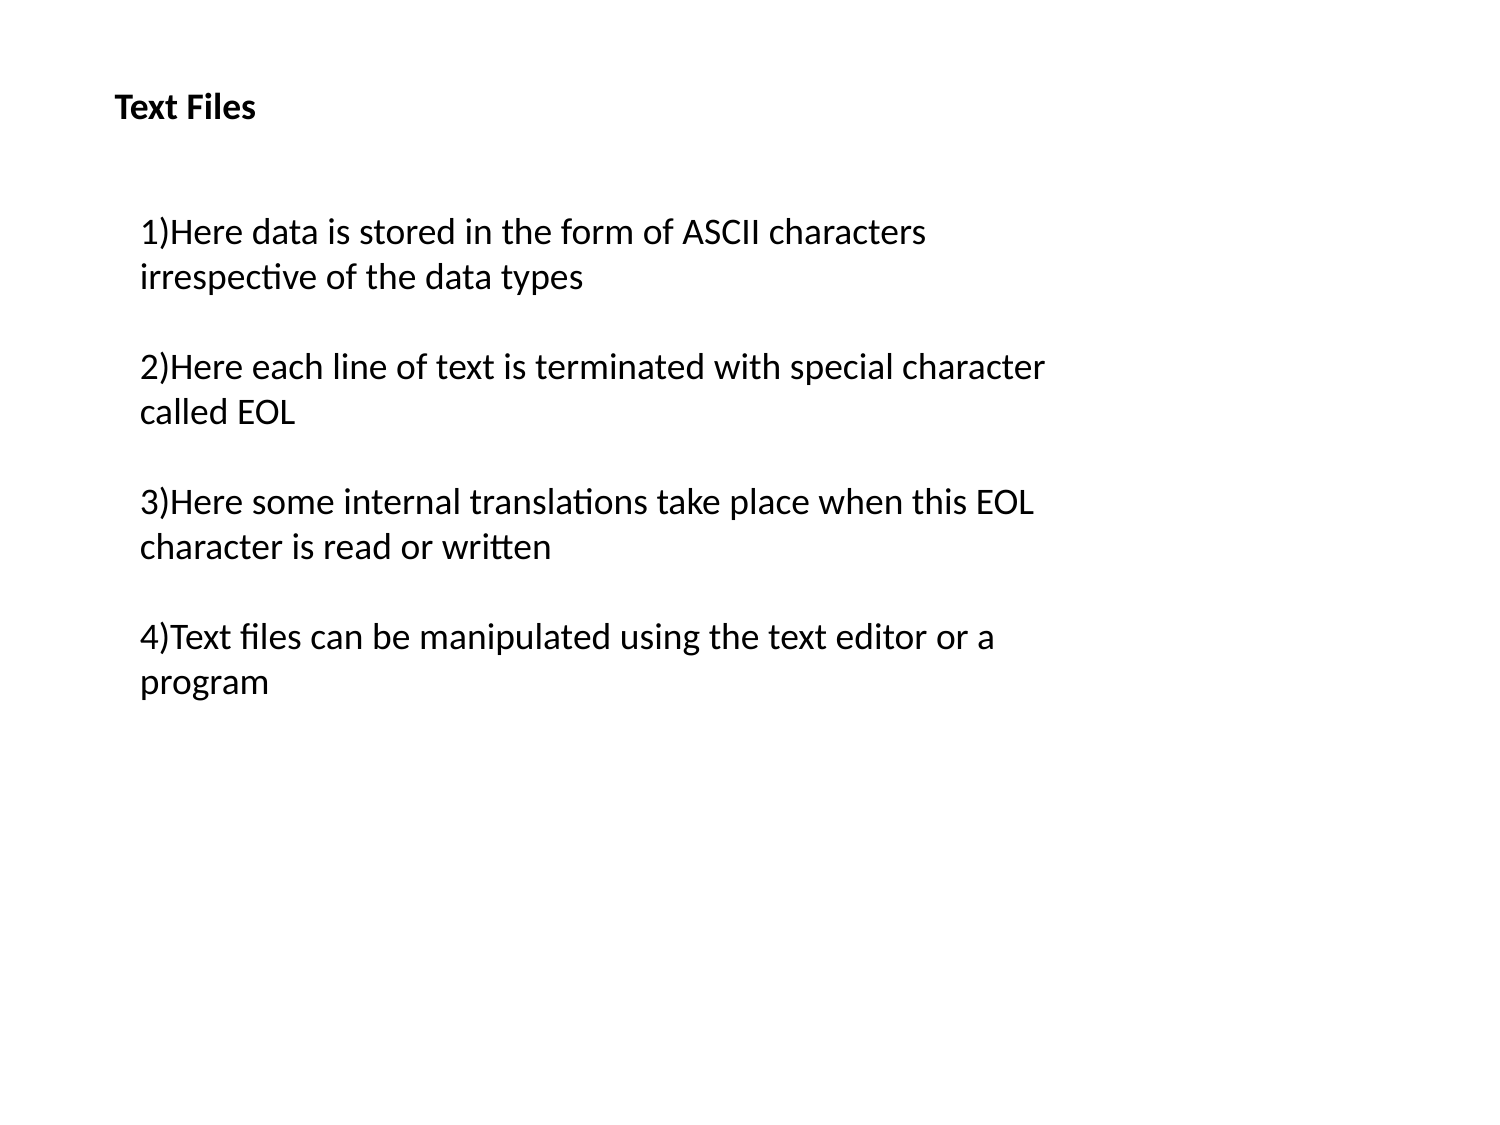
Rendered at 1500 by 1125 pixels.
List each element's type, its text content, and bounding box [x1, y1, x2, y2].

text_box Text Files [99, 74, 1363, 135]
text_box 1)Here data is stored in the form of ASCII characters irrespective of the data types 2)Here each line of text is terminated with special character called EOL 3)Here some internal translations take place when this EOL character is read or written 4)Text files can be manipulated using the text editor or a program [124, 199, 1100, 710]
